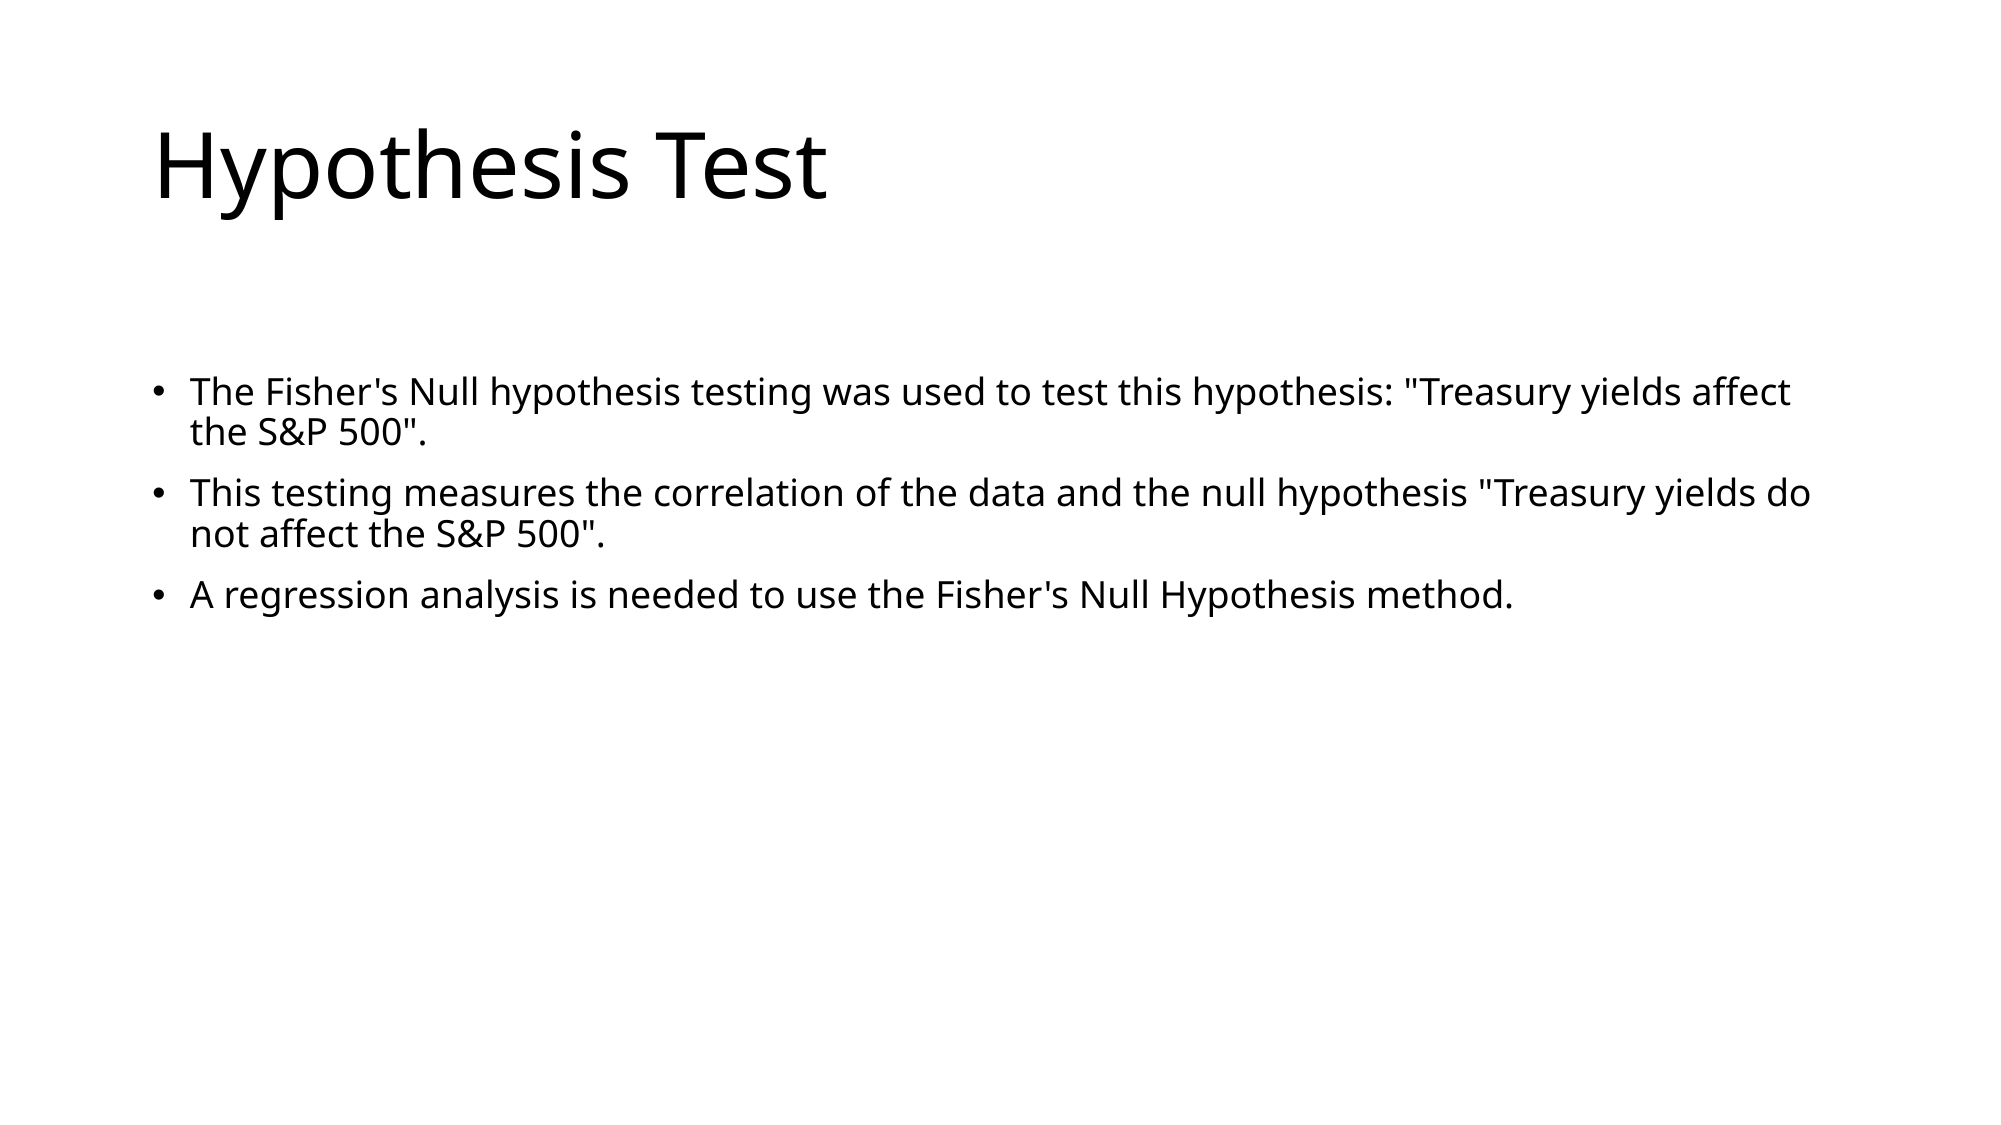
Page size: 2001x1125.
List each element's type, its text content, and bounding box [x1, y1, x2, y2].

list The Fisher's Null hypothesis testing was used to test this hypothesis: "Treasury yields affect the S&P 500". This testing measures the correlation of the data and the null hypothesis "Treasury yields do not affect the S&P 500". A regression analysis is needed to use the Fisher's Null Hypothesis method. [137, 299, 1863, 1014]
title Hypothesis Test [137, 59, 1863, 278]
